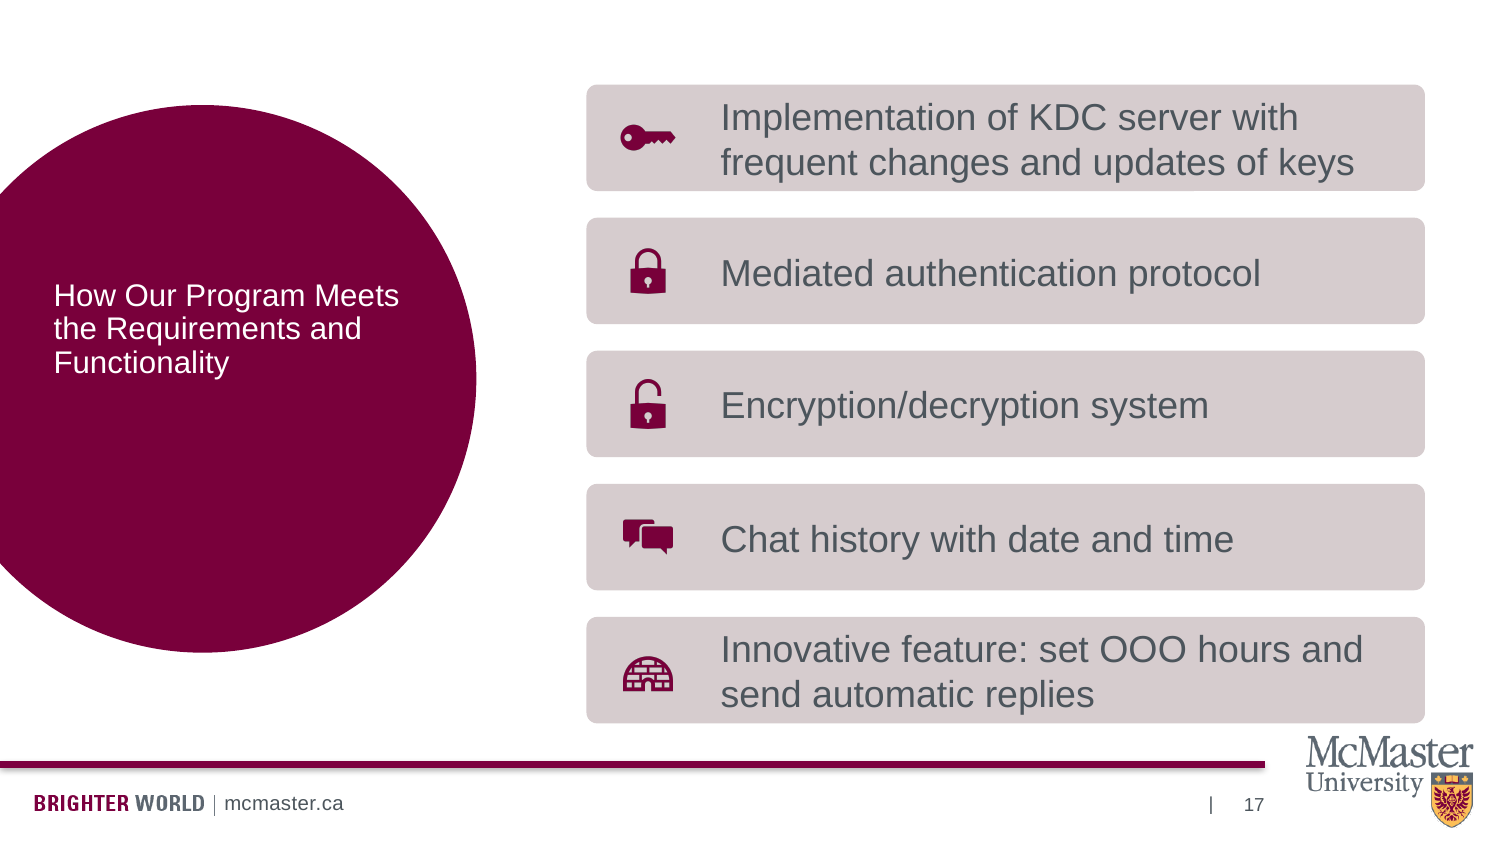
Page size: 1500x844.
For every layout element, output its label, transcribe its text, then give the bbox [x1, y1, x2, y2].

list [586, 83, 1426, 725]
title How Our Program Meets the Requirements and Functionality [38, 244, 429, 388]
picture [32, 793, 220, 816]
slide_number 17 [1186, 780, 1265, 826]
picture [1306, 735, 1474, 828]
